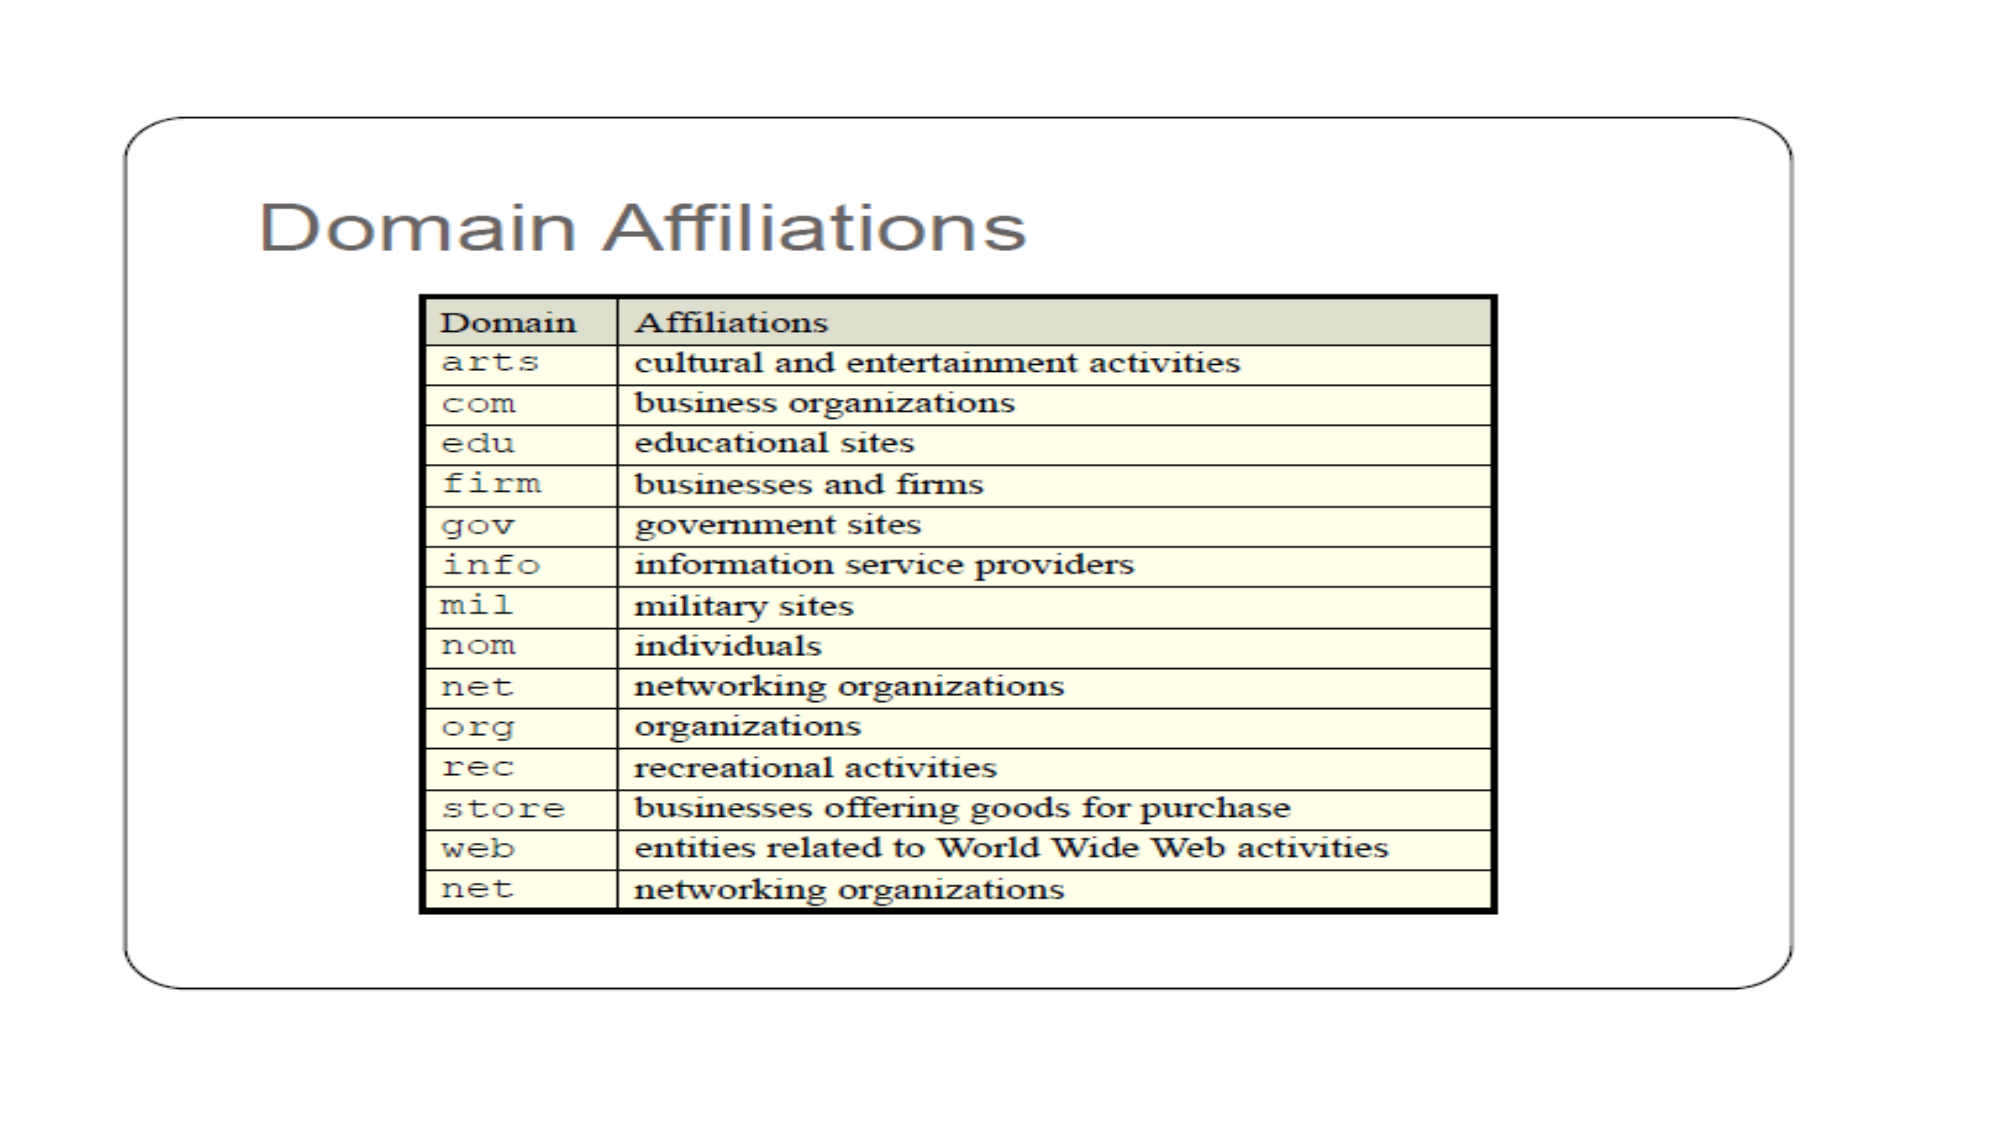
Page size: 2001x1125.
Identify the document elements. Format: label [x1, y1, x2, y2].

list [64, 98, 1837, 1014]
